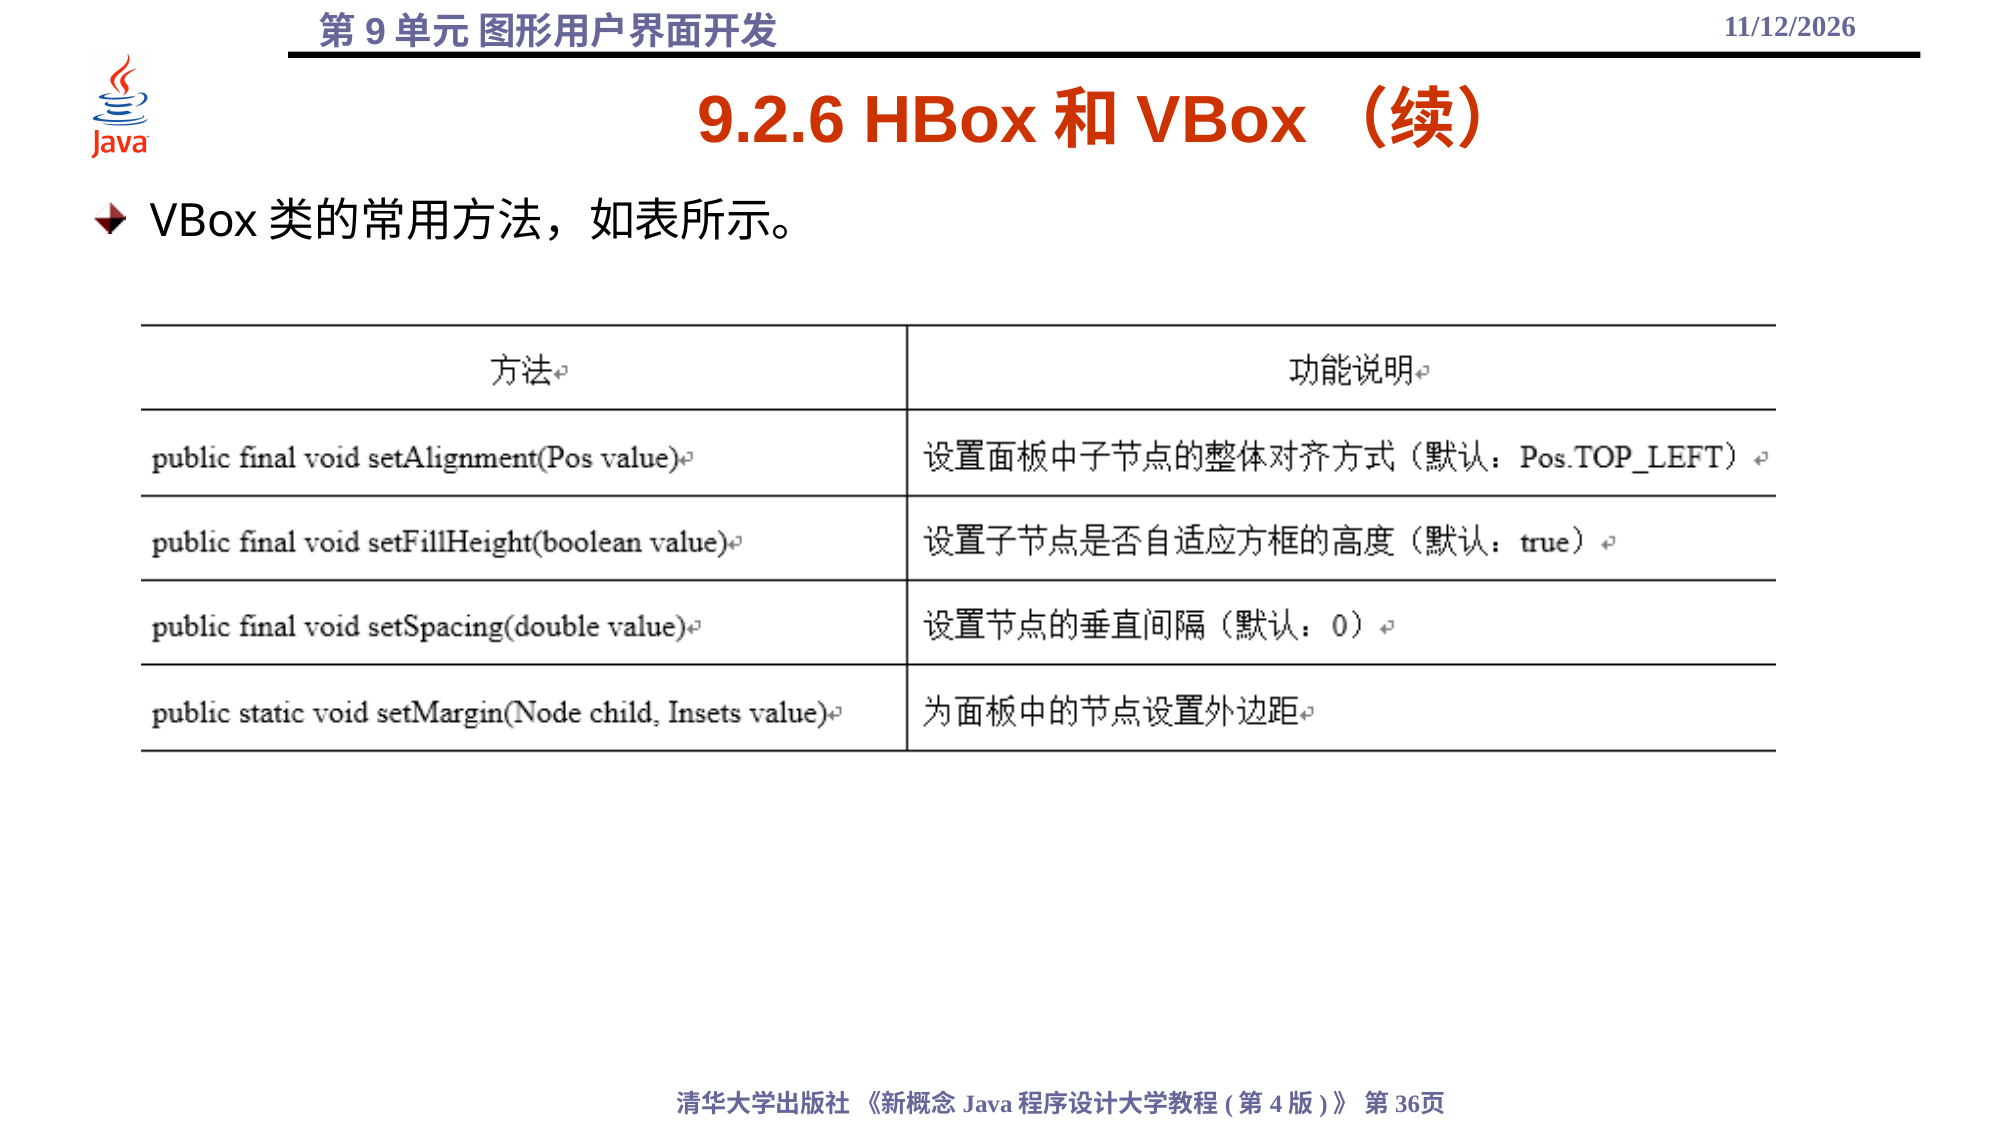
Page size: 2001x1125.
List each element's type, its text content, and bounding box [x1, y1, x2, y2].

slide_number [1579, 0, 2000, 48]
picture [90, 53, 151, 159]
picture [93, 201, 126, 234]
title 9.2.6 HBox和VBox（续） [272, 63, 1949, 164]
list VBox类的常用方法，如表所示。 [78, 182, 1944, 983]
picture [141, 315, 1776, 764]
